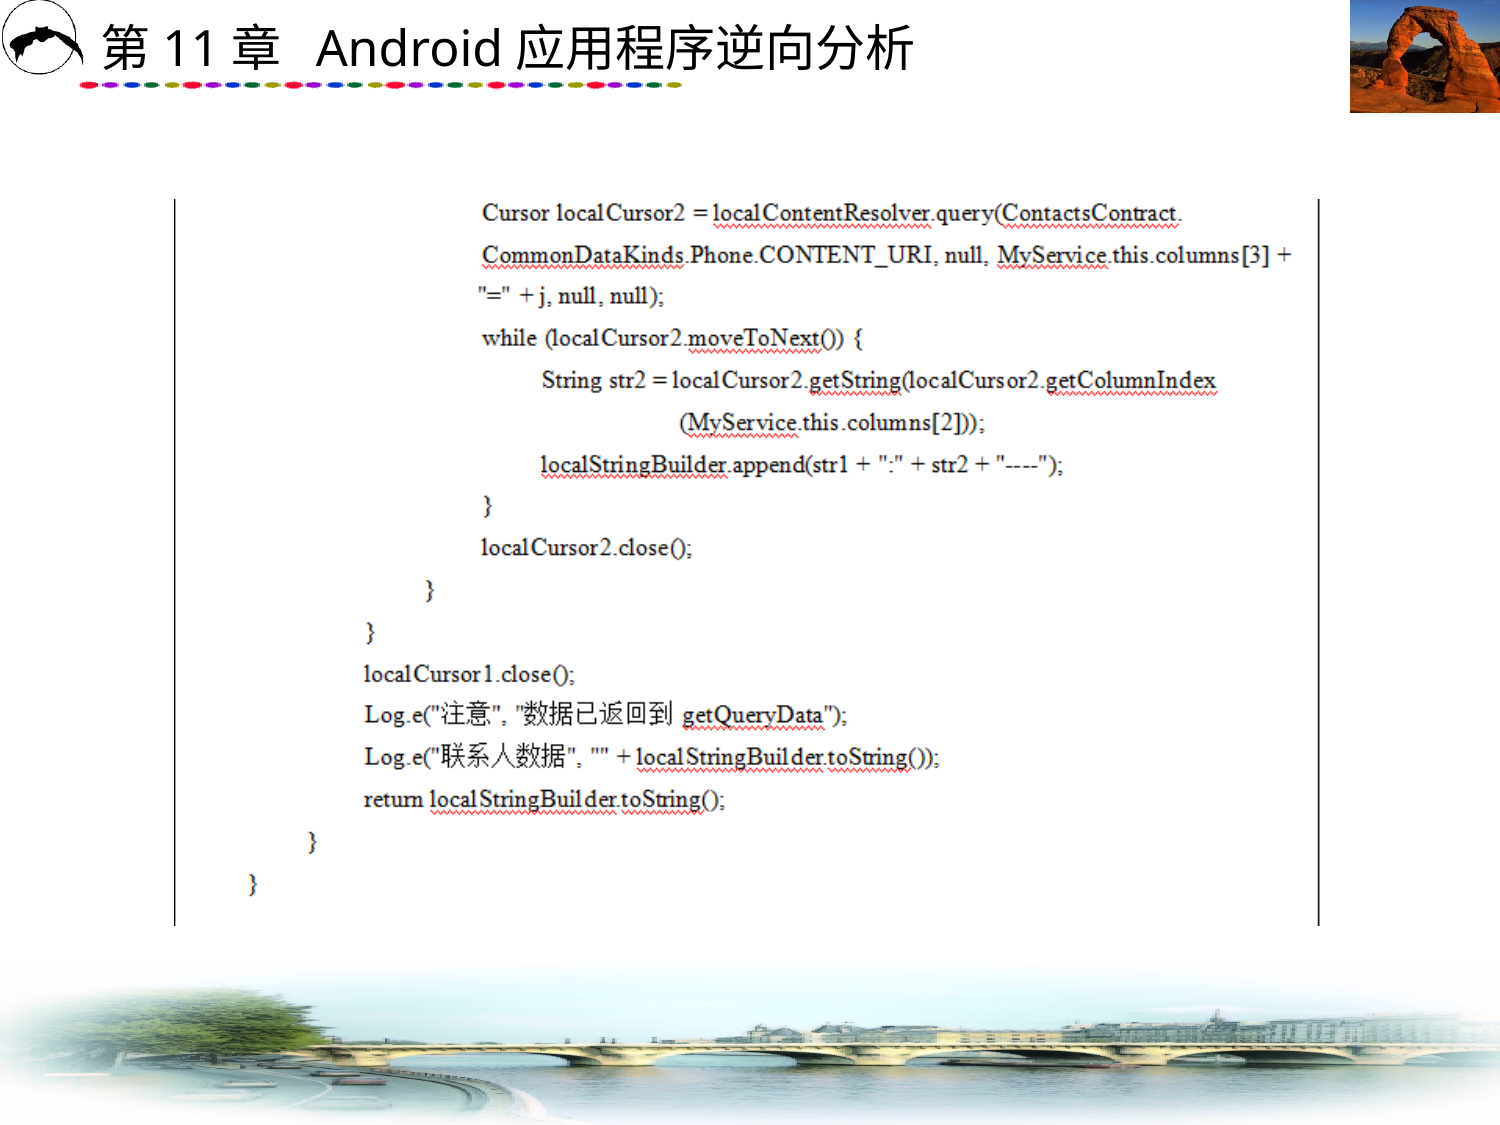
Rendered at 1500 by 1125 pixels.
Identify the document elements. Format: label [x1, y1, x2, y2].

picture [1350, 0, 1500, 113]
picture [0, 0, 100, 75]
picture [174, 198, 1326, 927]
picture [74, 78, 691, 91]
picture [0, 962, 1500, 1125]
